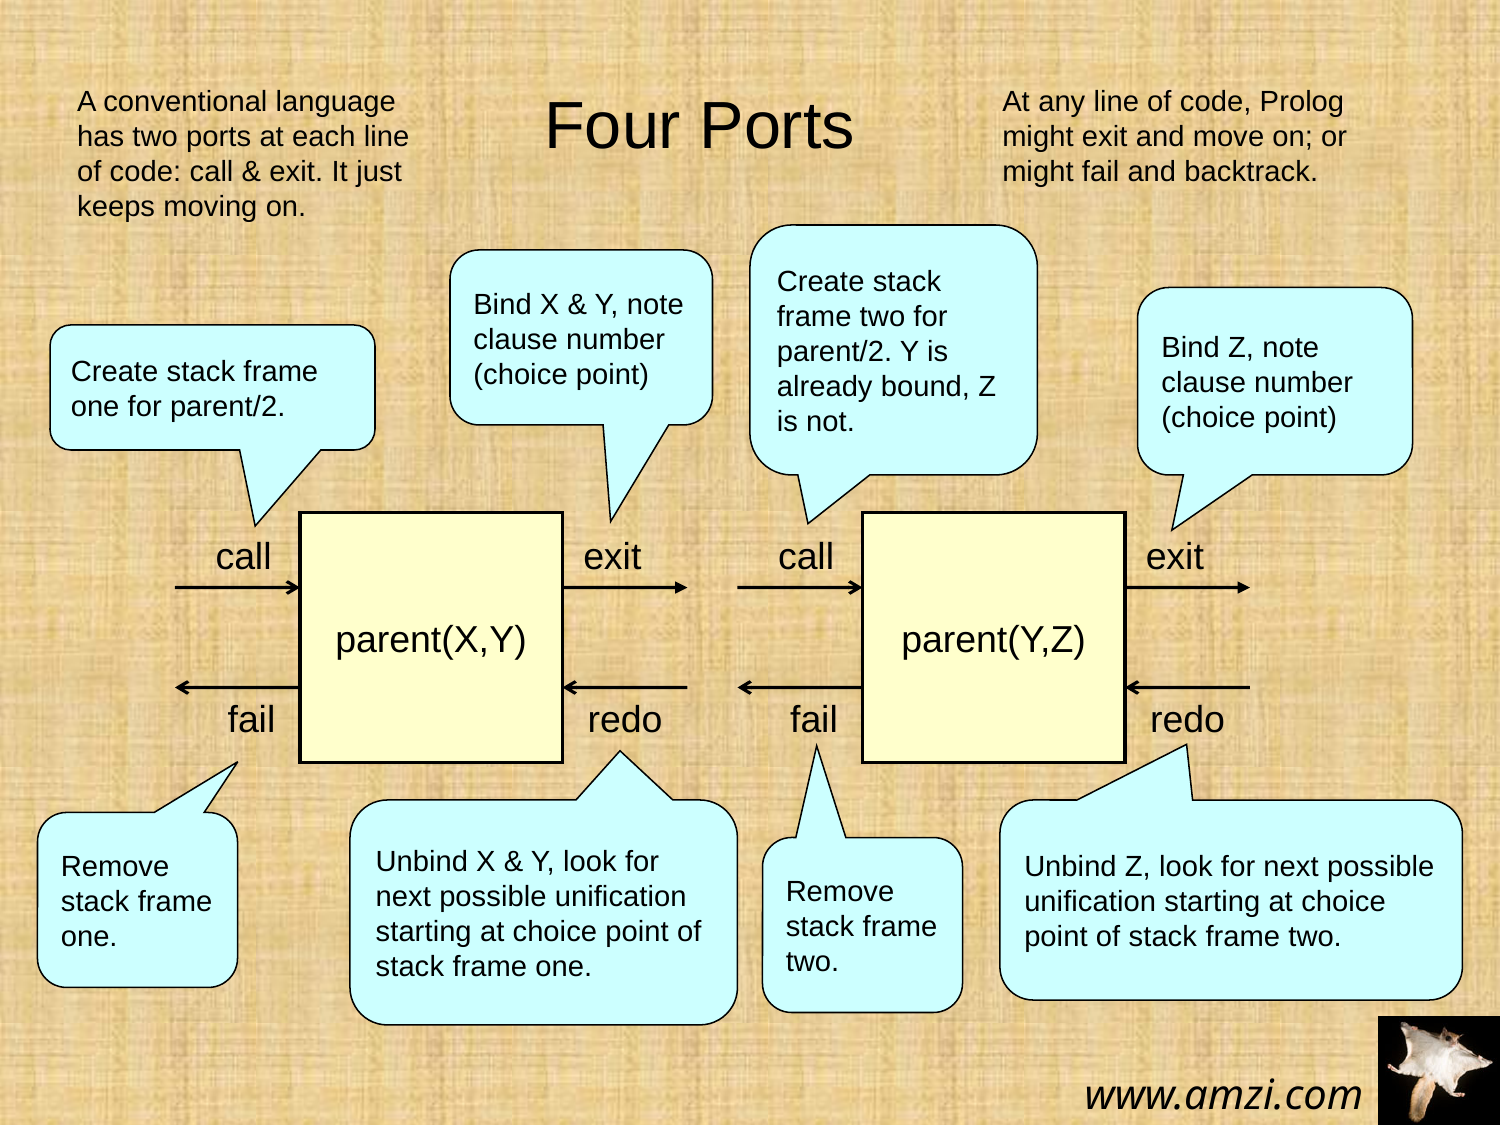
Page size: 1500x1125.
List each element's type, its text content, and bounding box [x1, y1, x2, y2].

text_box Four Ports [425, 74, 987, 170]
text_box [737, 512, 1251, 763]
text_box Create stack frame two for parent/2. Y is already bound, Z is not. [749, 224, 1038, 510]
text_box Unbind X & Y, look for next possible unification starting at choice point of stack frame one. [349, 771, 738, 1025]
text_box Create stack frame one for parent/2. [49, 324, 376, 510]
text_box Unbind Z, look for next possible unification starting at choice point of stack frame two. [999, 771, 1463, 1001]
picture [0, 0, 1500, 1125]
text_box Remove stack frame one. [37, 771, 238, 988]
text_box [174, 512, 688, 763]
text_box At any line of code, Prolog might exit and move on; or might fail and backtrack. [987, 74, 1363, 230]
text_box Bind X & Y, note clause number (choice point) [449, 249, 713, 510]
text_box Remove stack frame two. [762, 771, 963, 1013]
text_box Bind Z, note clause number (choice point) [1137, 287, 1413, 510]
text_box A conventional language has two ports at each line of code: call & exit. It just keeps moving on. [62, 74, 425, 230]
